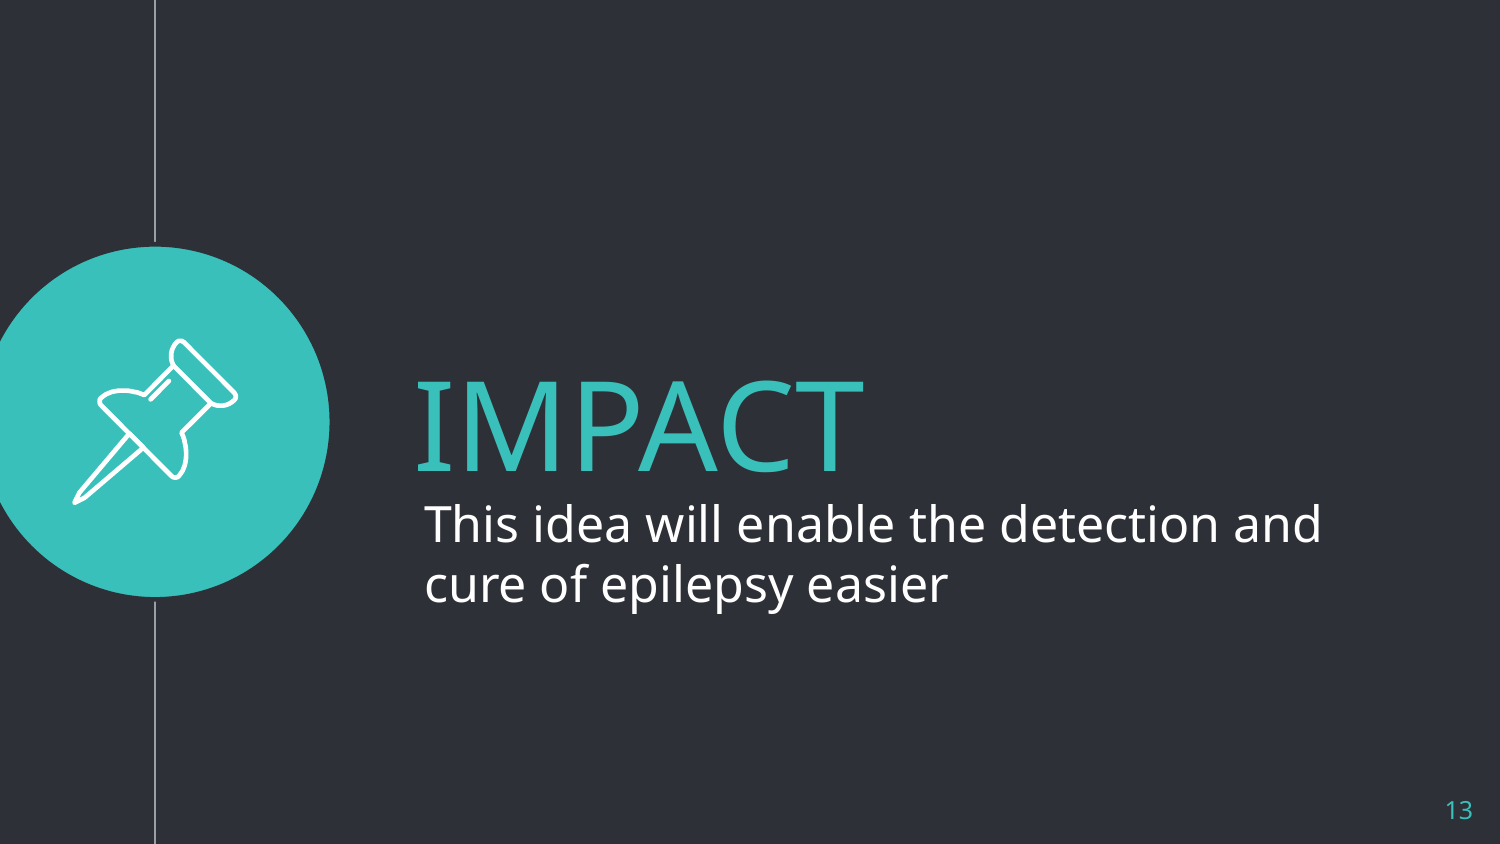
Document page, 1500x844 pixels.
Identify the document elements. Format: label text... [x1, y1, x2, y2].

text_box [74, 340, 236, 504]
title IMPACT [398, 326, 1388, 517]
text_box [0, 244, 332, 600]
subtitle This idea will enable the detection and cure of epilepsy easier [409, 477, 1399, 607]
slide_number 13 [1398, 779, 1489, 832]
